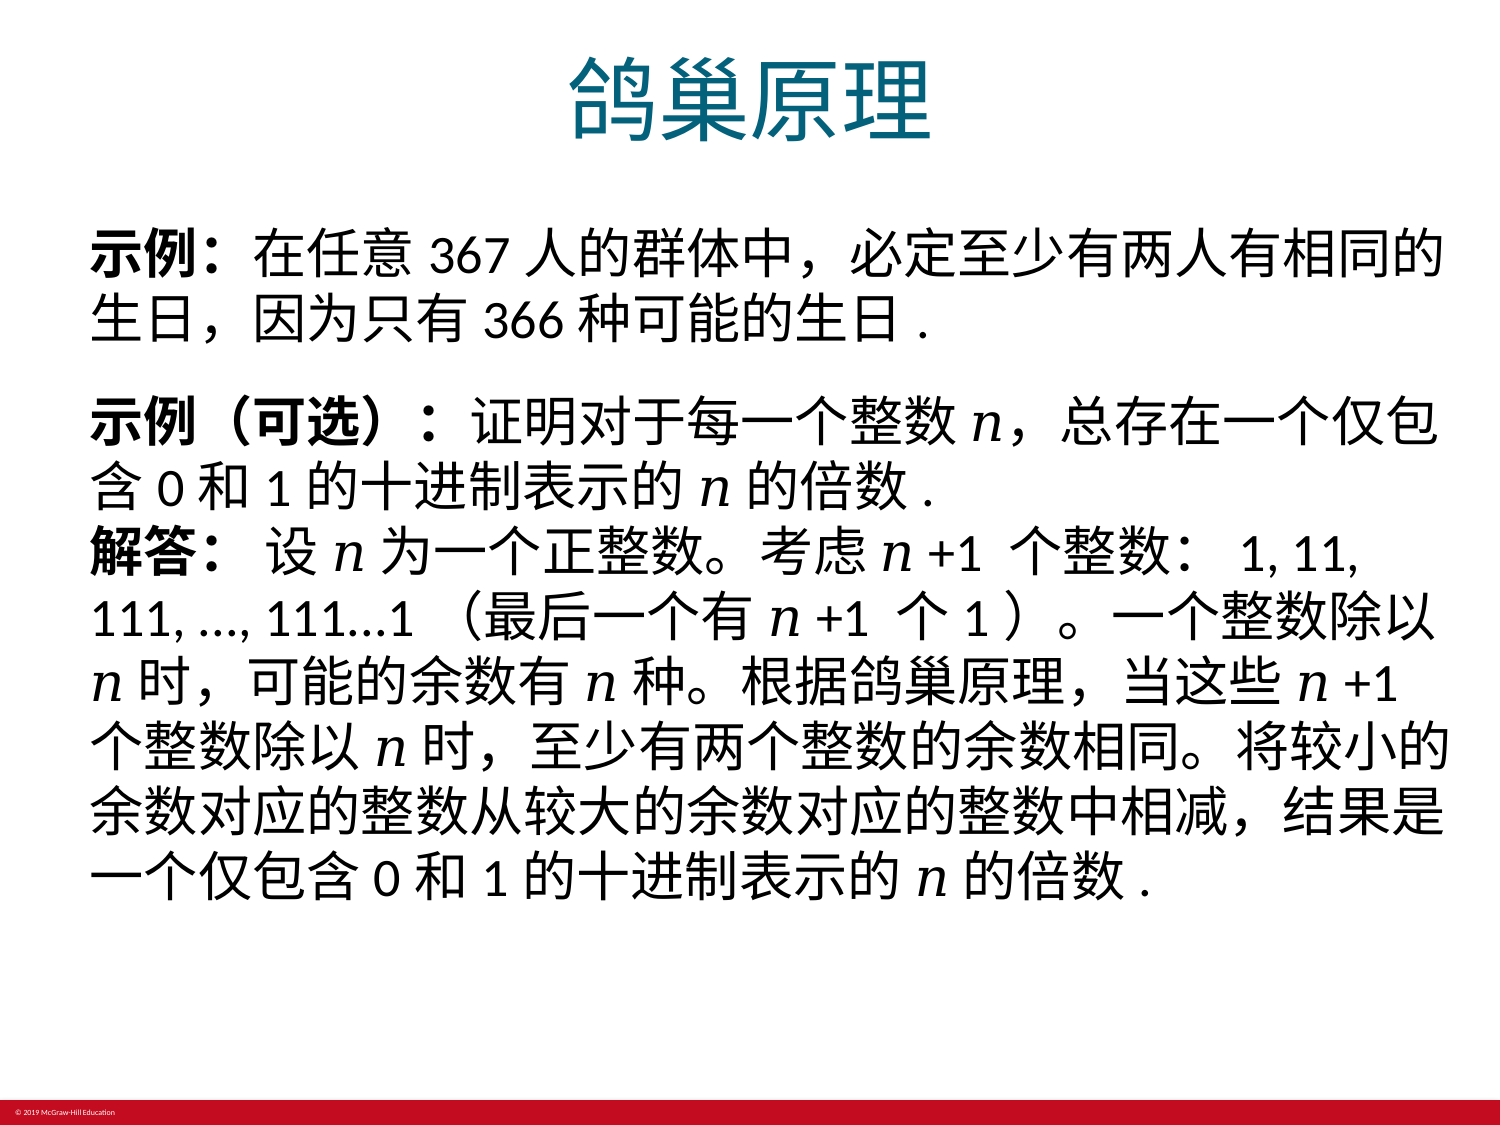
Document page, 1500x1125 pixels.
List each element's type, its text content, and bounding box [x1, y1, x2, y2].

title 鸽巢原理 [0, 0, 1500, 195]
list 示例：在任意367人的群体中，必定至少有两人有相同的生日，因为只有366种可能的生日. 示例（可选）：证明对于每一个整数 𝑛，总存在一个仅包含0和1的十进制表示的 𝑛 的倍数. 解答： 设 𝑛 为一个正整数。考虑 𝑛+1 个整数：1, 11, 111, ..., 111...1（最后一个有 𝑛+1 个1）。一个整数除以 𝑛 时，可能的余数有 𝑛 种。根据鸽巢原理，当这些 𝑛+1 个整数除以 𝑛 时，至少有两个整数的余数相同。将较小的余数对应的整数从较大的余数对应的整数中相减，结果是一个仅包含0和1的十进制表示的 𝑛 的倍数. [75, 212, 1475, 1075]
